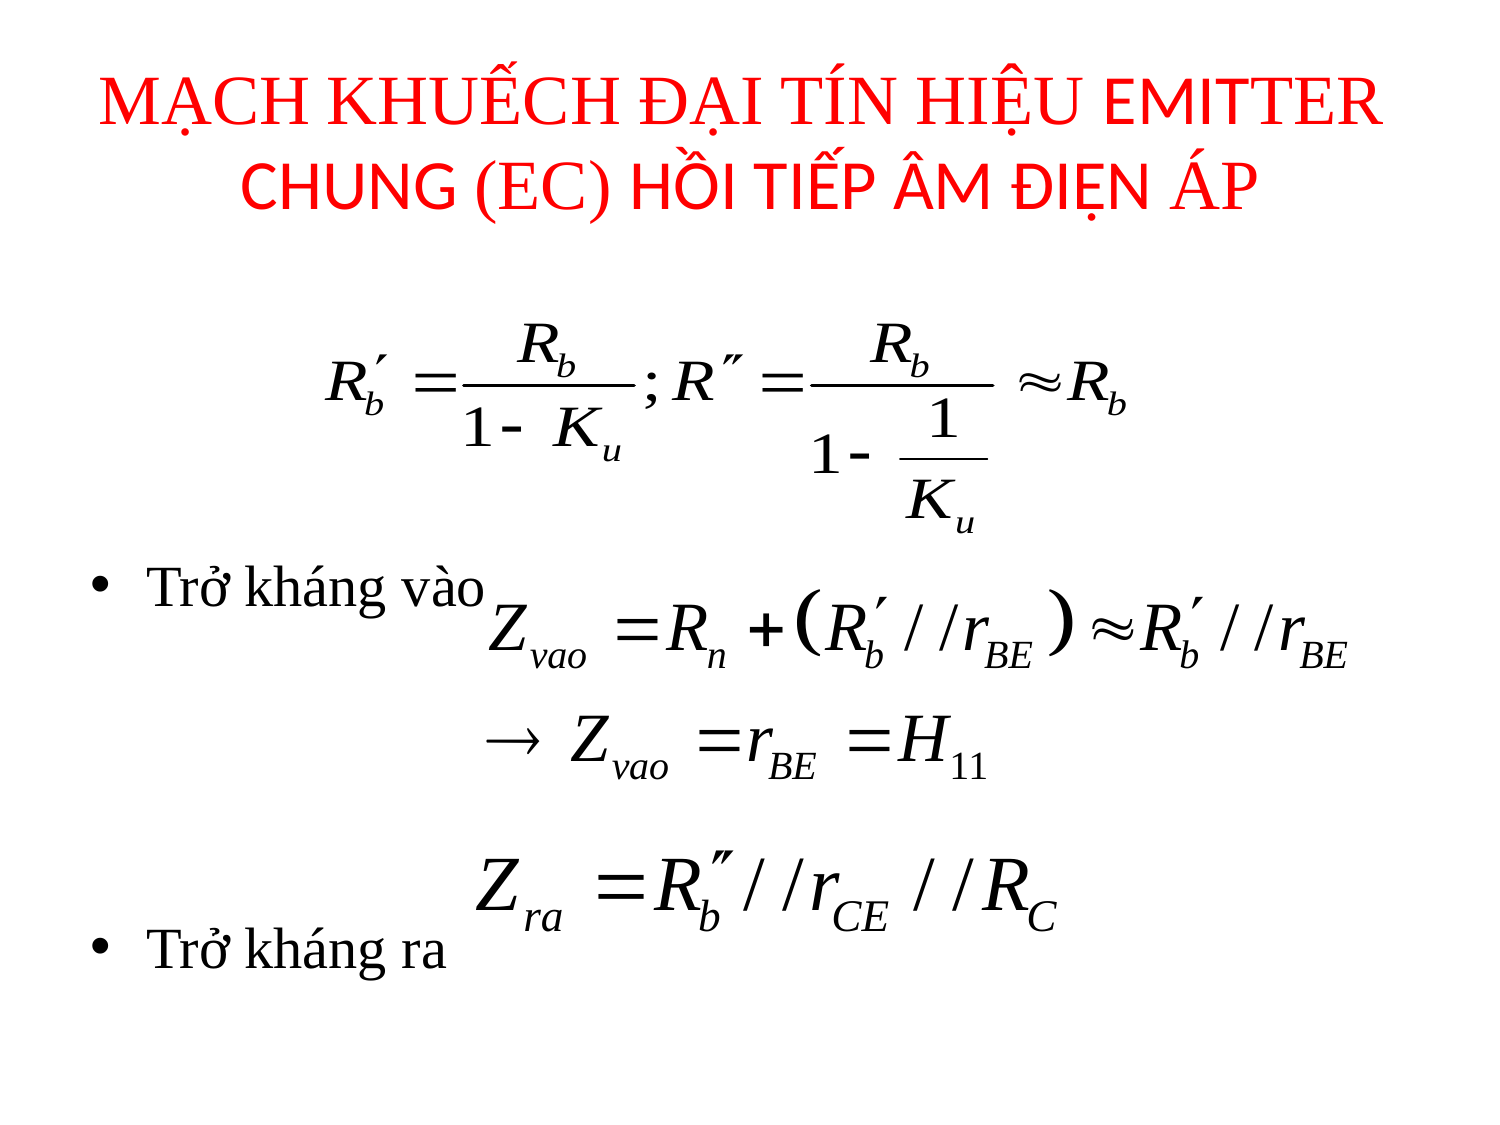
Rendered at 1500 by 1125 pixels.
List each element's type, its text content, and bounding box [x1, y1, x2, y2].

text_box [312, 307, 1138, 547]
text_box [462, 832, 1076, 951]
title MẠCH KHUẾCH ĐẠI TÍN HIỆU EMITTER CHUNG (EC) HỒI TIẾP ÂM ĐIỆN ÁP [75, 45, 1425, 233]
list Trở kháng vào Trở kháng ra [75, 262, 1425, 1005]
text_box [476, 576, 1365, 796]
